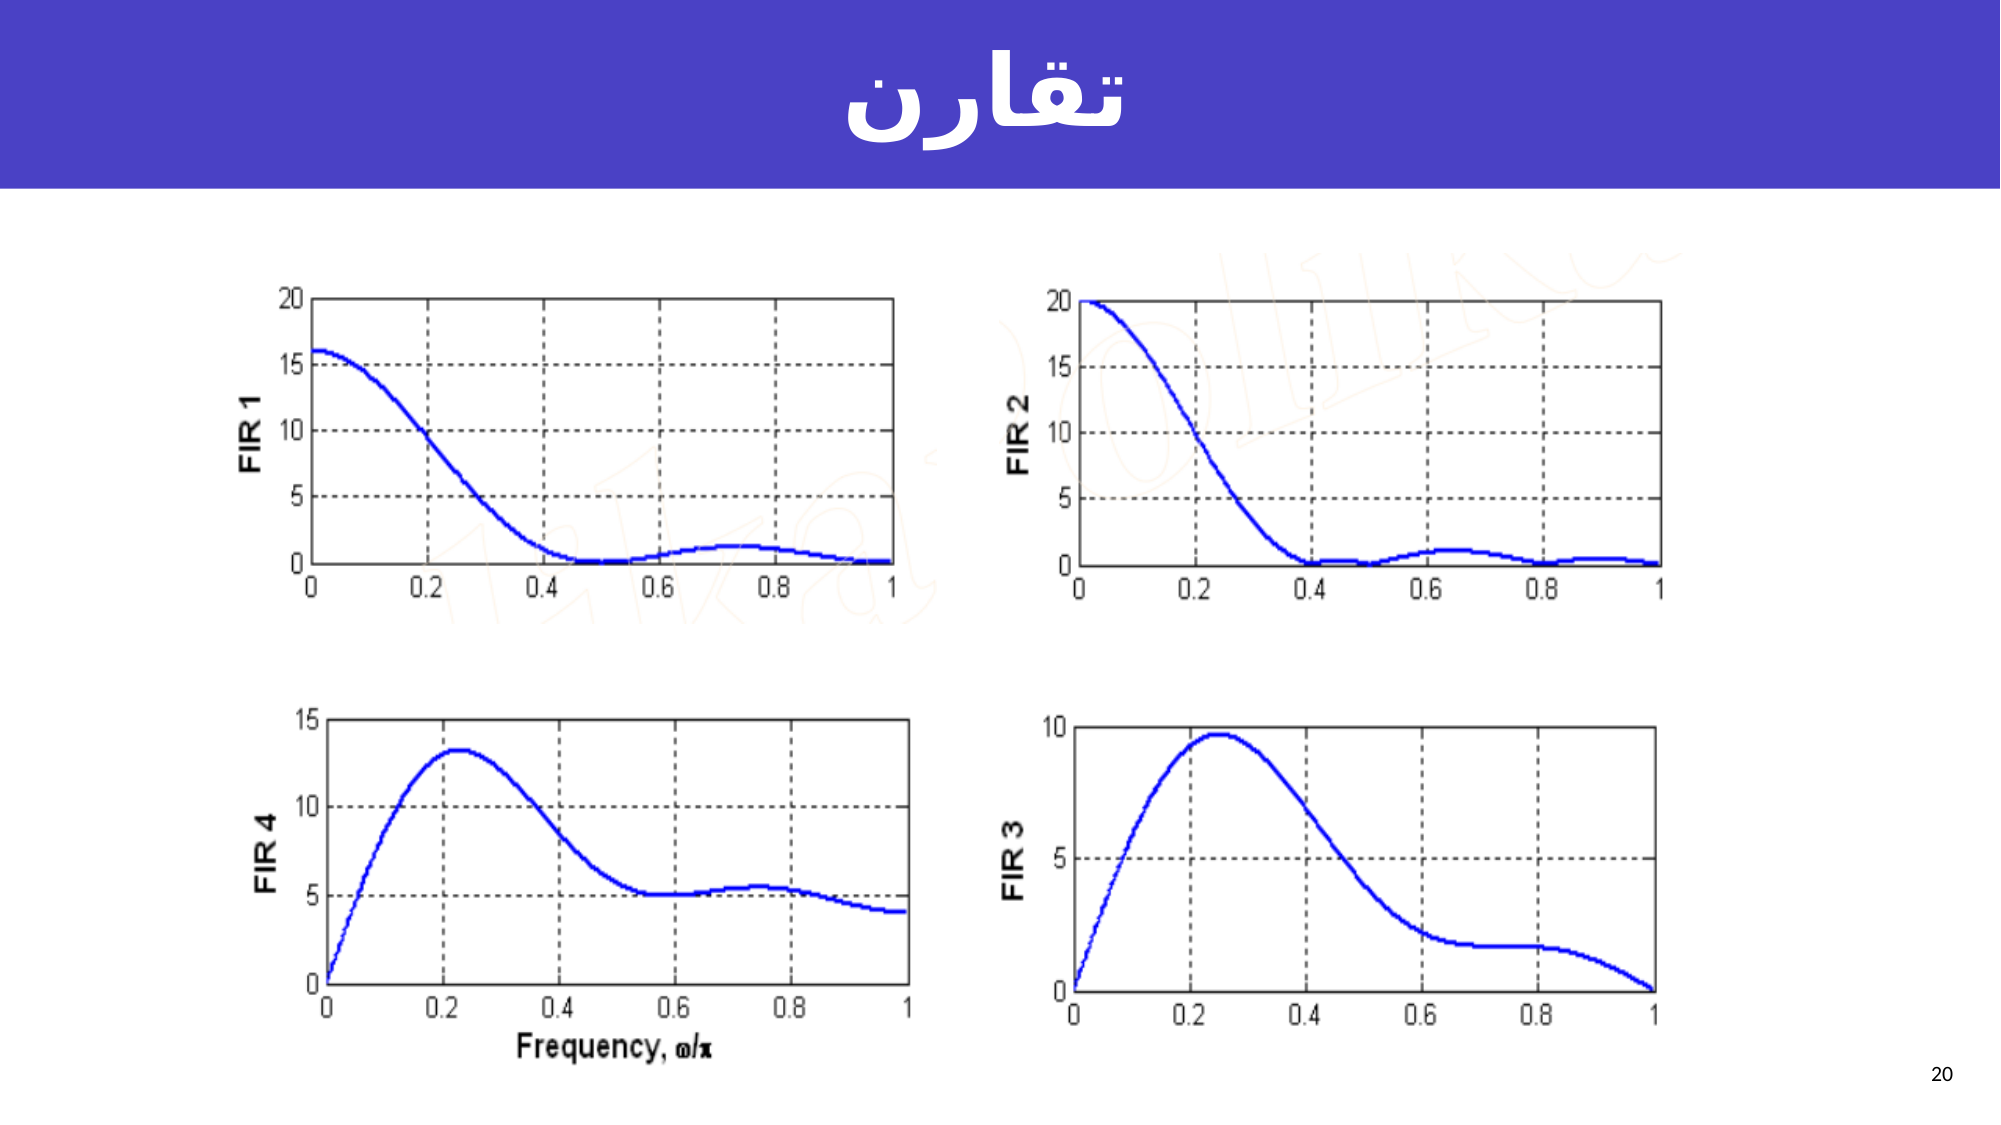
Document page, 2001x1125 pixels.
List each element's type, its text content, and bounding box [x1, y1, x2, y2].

picture [223, 674, 937, 1081]
picture [999, 253, 1697, 624]
picture [220, 279, 937, 624]
title تقارن [164, 31, 1809, 157]
picture [986, 674, 1693, 1051]
slide_number 20 [1864, 1042, 1968, 1103]
